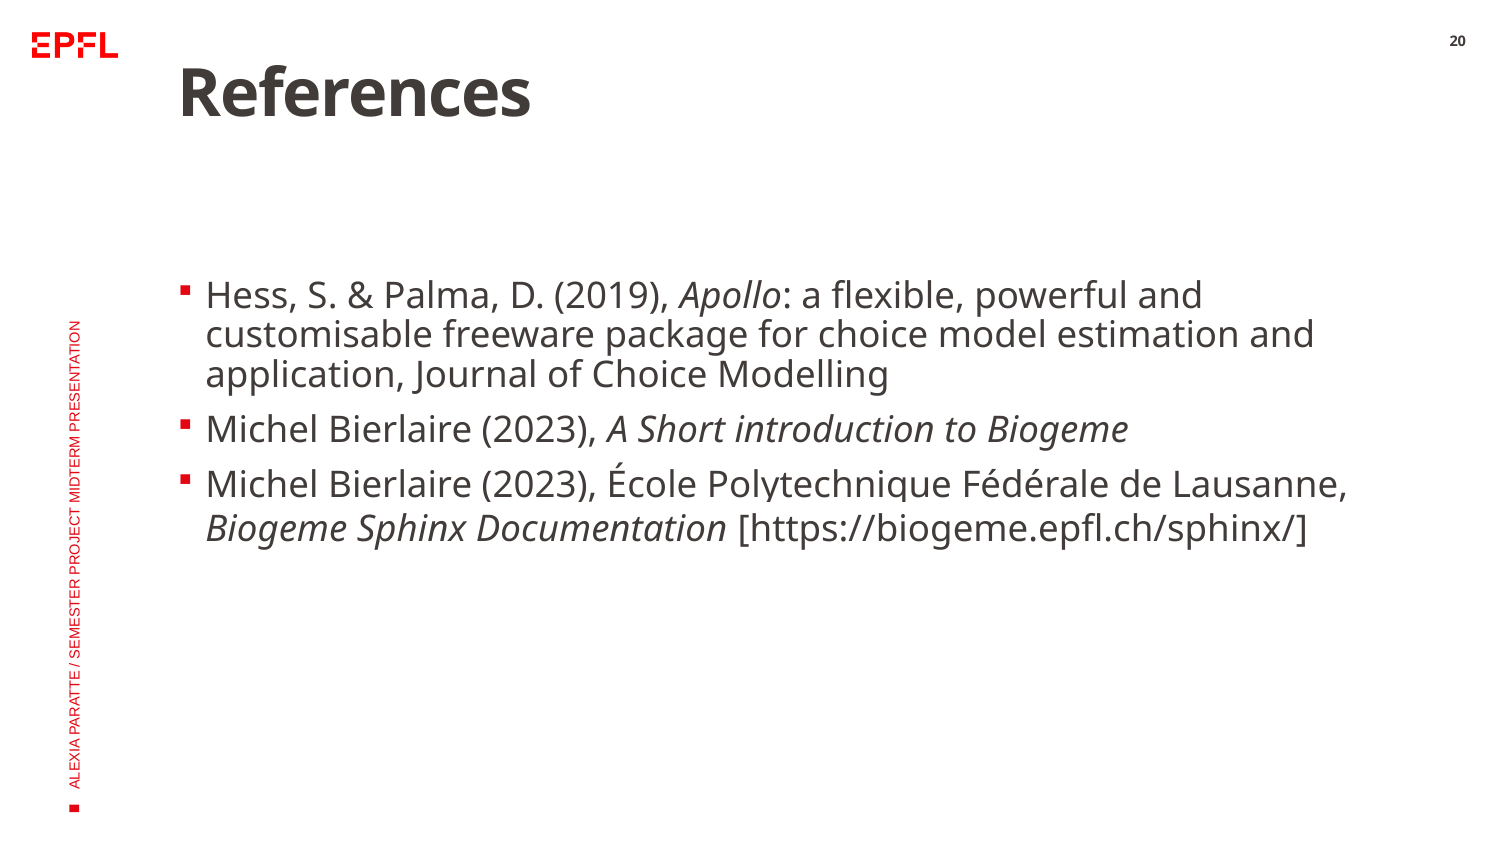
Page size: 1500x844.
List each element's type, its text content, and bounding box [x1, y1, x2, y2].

list Hess, S. & Palma, D. (2019), Apollo: a flexible, powerful and customisable freeware package for choice model estimation and application, Journal of Choice Modelling Michel Bierlaire (2023), A Short introduction to Biogeme Michel Bierlaire (2023), École Polytechnique Fédérale de Lausanne, Biogeme Sphinx Documentation [https://biogeme.epfl.ch/sphinx/] [149, 269, 1403, 575]
slide_number ALEXIA PARATTE / SEMESTER PROJECT MIDTERM PRESENTATION [0, 256, 149, 805]
picture [21, 21, 129, 69]
title References [148, 58, 981, 164]
slide_number 20 [1415, 32, 1500, 59]
